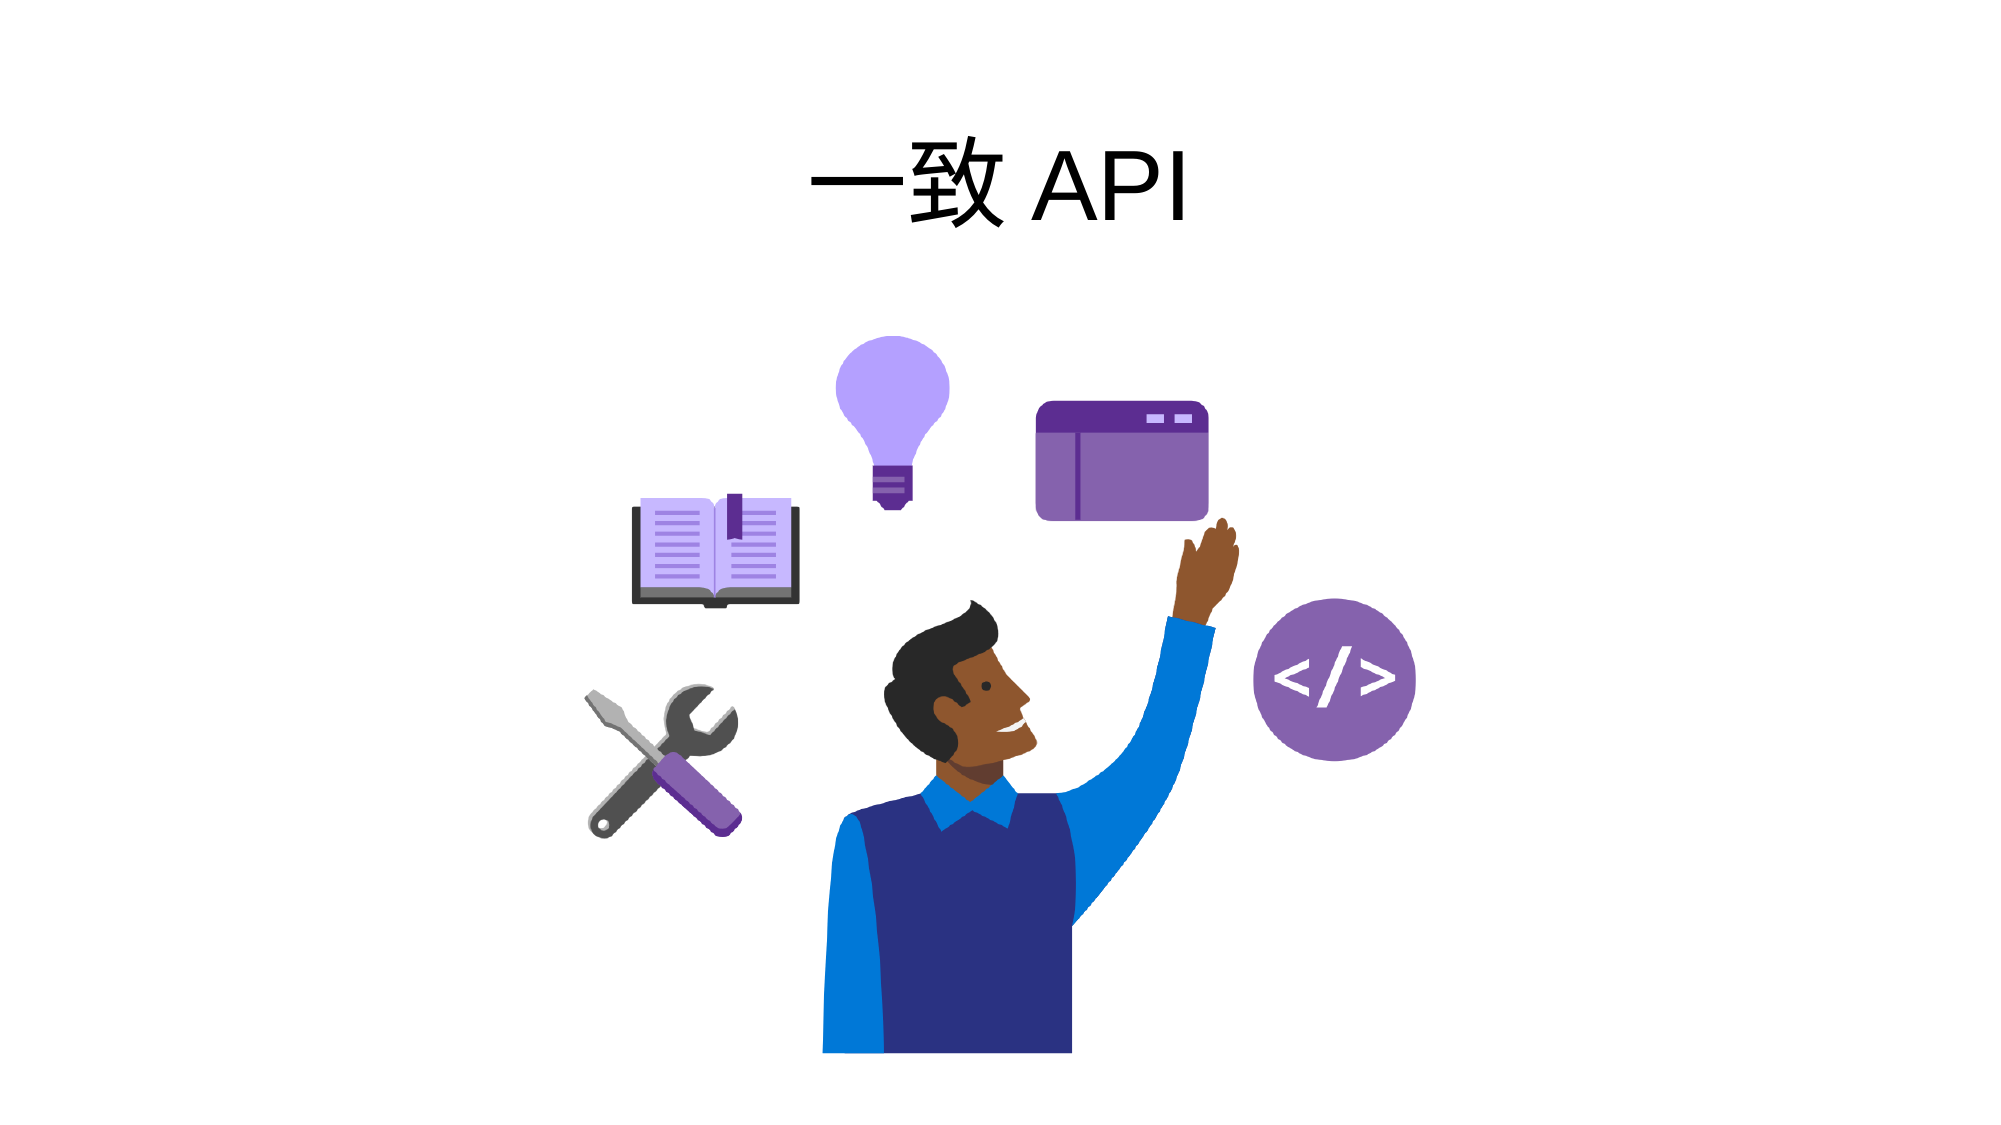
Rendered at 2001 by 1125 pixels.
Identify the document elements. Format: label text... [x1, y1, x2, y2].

picture [491, 336, 1509, 1061]
title 一致API [137, 59, 1863, 278]
